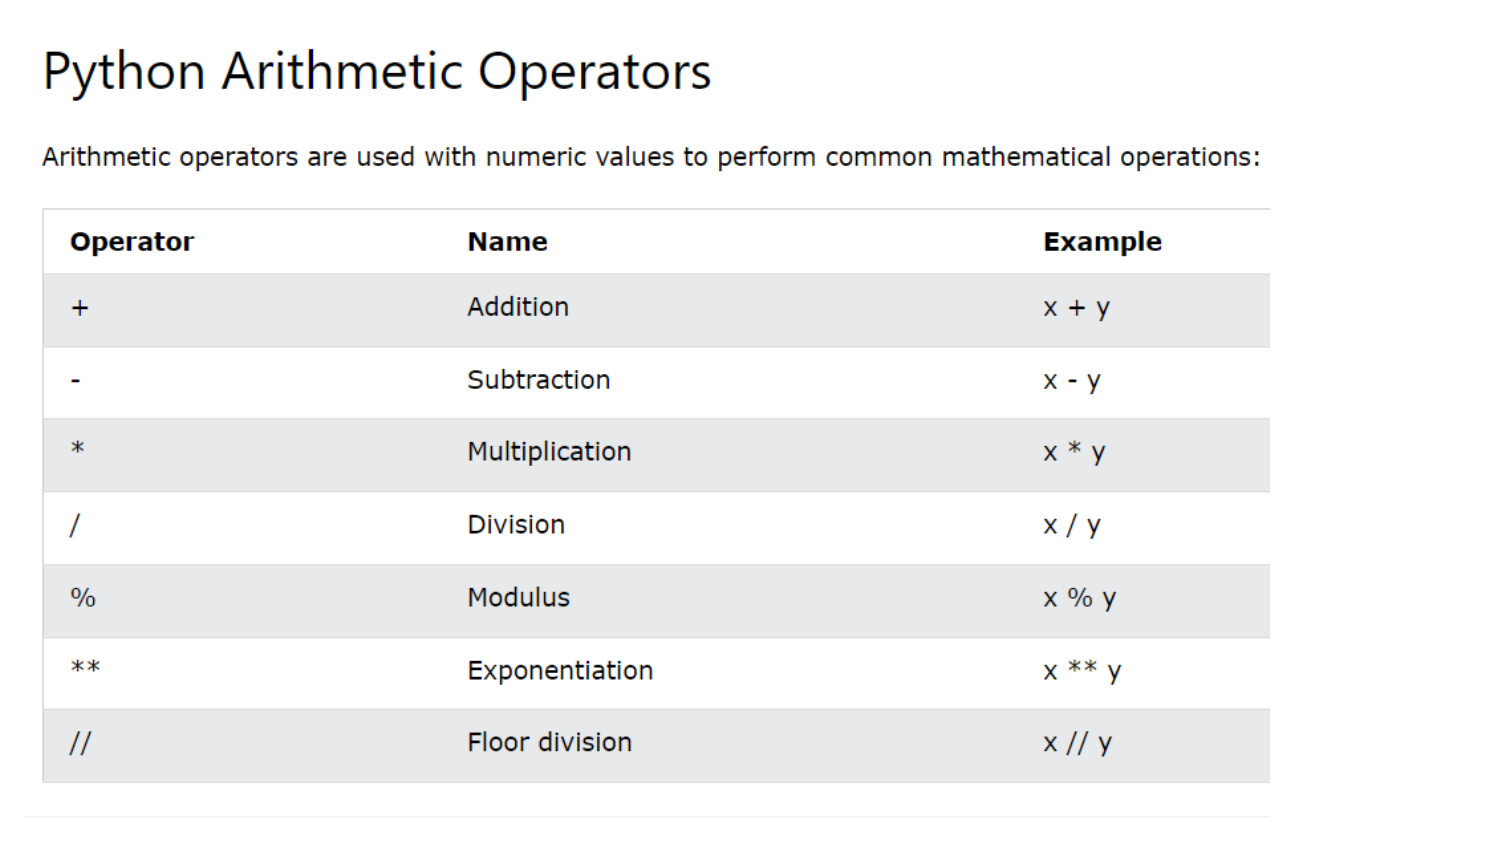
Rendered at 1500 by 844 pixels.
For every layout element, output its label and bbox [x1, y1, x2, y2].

picture [24, 24, 1270, 819]
